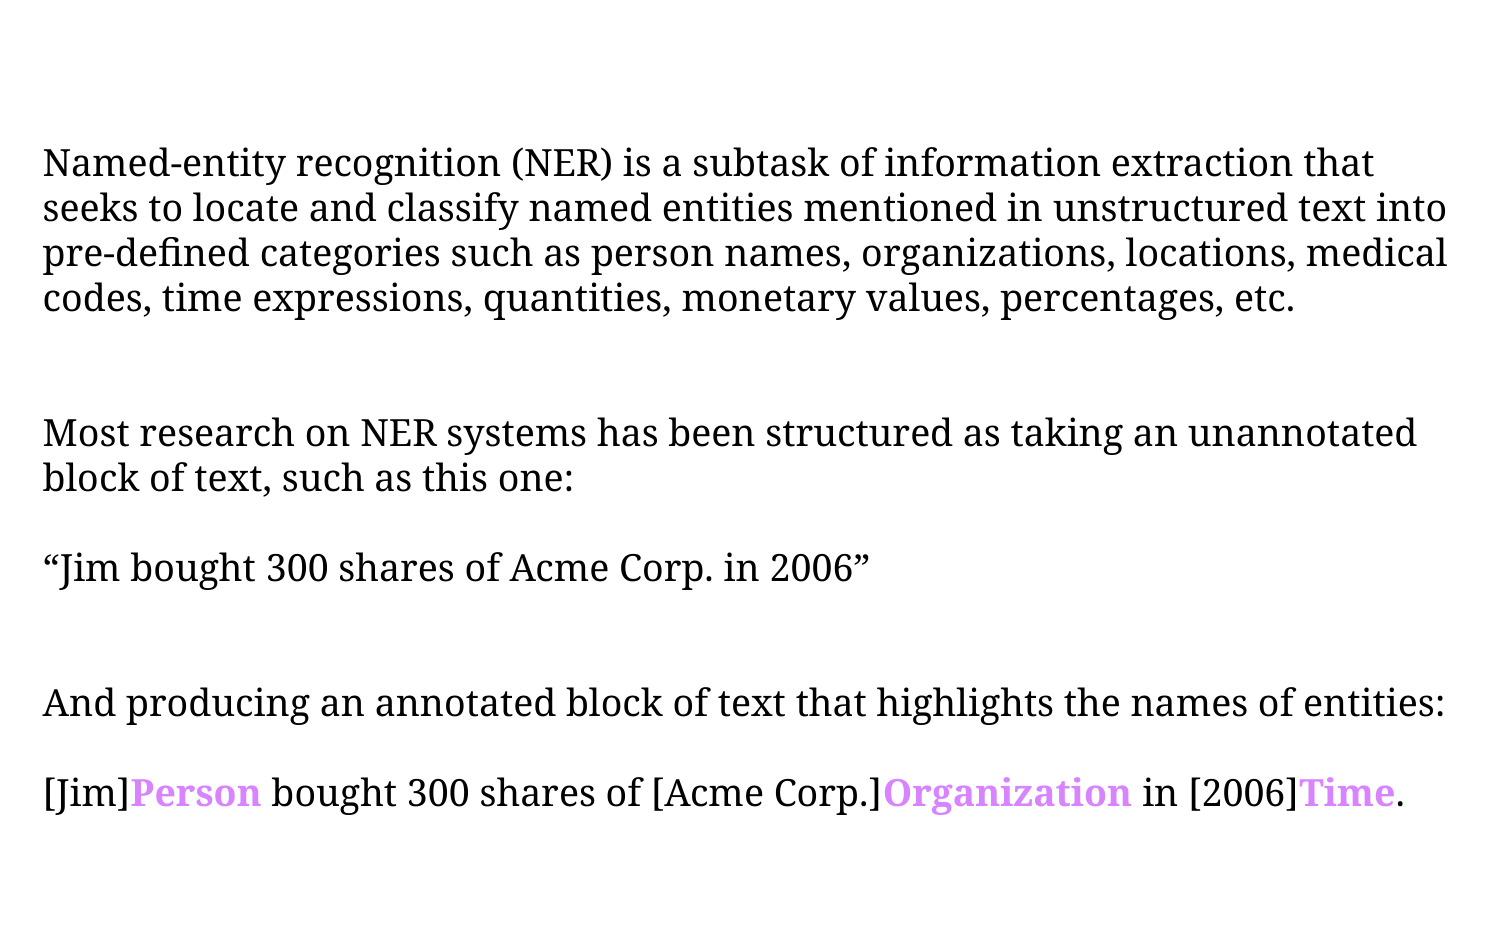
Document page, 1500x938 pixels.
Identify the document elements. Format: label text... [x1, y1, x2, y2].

text_box Named-entity recognition (NER) is a subtask of information extraction that seeks to locate and classify named entities mentioned in unstructured text into pre-defined categories such as person names, organizations, locations, medical codes, time expressions, quantities, monetary values, percentages, etc. Most research on NER systems has been structured as taking an unannotated block of text, such as this one: “Jim bought 300 shares of Acme Corp. in 2006” And producing an annotated block of text that highlights the names of entities: [Jim]Person bought 300 shares of [Acme Corp.]Organization in [2006]Time. [27, 131, 1473, 822]
